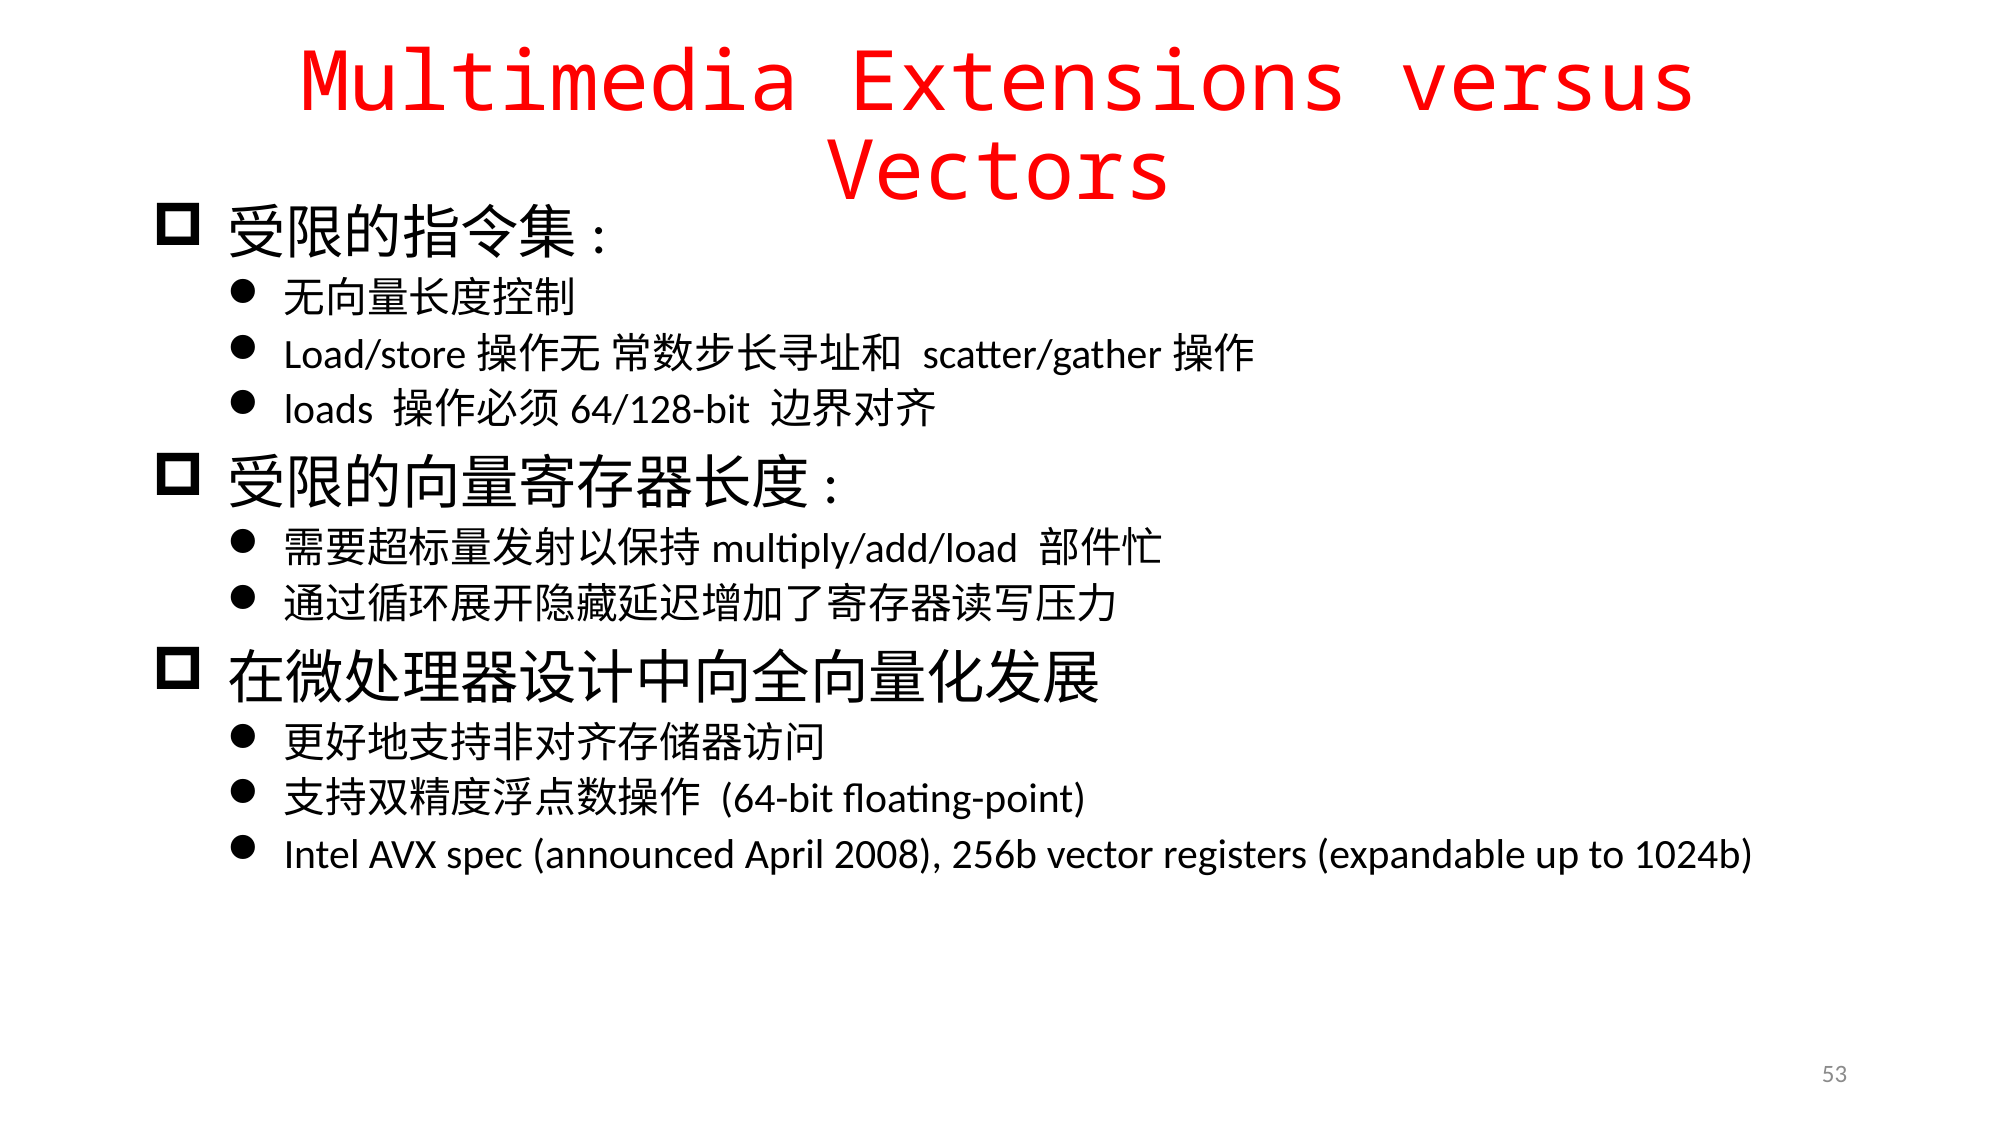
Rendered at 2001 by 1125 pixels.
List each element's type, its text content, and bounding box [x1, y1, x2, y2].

title Multimedia Extensions versus Vectors [137, 59, 1863, 196]
slide_number 53 [1412, 1042, 1863, 1103]
list 受限的指令集: 无向量长度控制 Load/store操作无 常数步长寻址和 scatter/gather操作 loads 操作必须64/128-bit 边界对齐 受限的向量寄存器长度: 需要超标量发射以保持multiply/add/load 部件忙 通过循环展开隐藏延迟增加了寄存器读写压力 在微处理器设计中向全向量化发展 更好地支持非对齐存储器访问 支持双精度浮点数操作 (64-bit floating-point) Intel AVX spec (announced April 2008), 256b vector registers (expandable up to 1024b) [137, 196, 1863, 1014]
